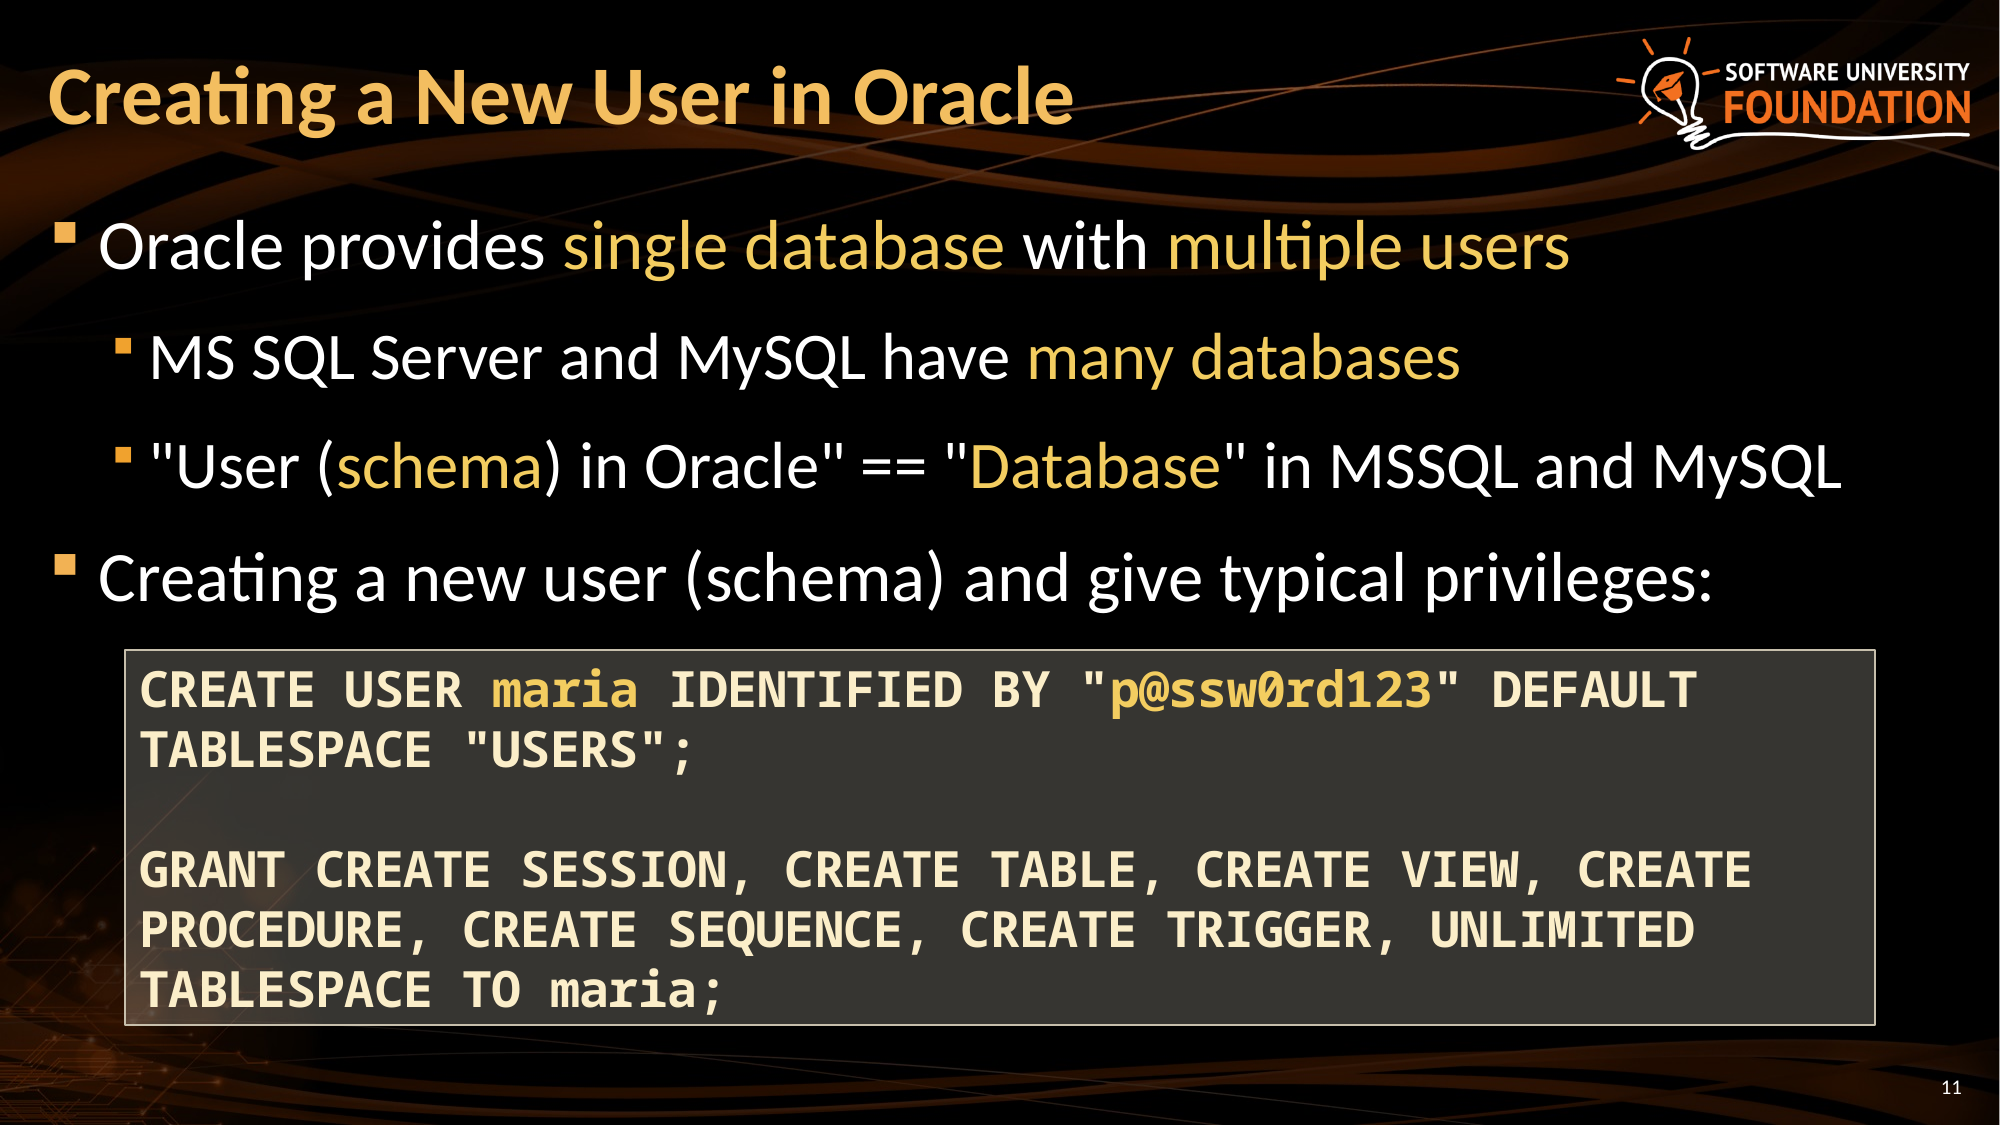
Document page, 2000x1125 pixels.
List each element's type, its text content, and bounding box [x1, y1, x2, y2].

list Oracle provides single database with multiple users MS SQL Server and MySQL have many databases "User (schema) in Oracle" == "Database" in MSSQL and MySQL Creating a new user (schema) and give typical privileges: [31, 188, 1968, 1103]
text_box CREATE USER maria IDENTIFIED BY "p@ssw0rd123" DEFAULT TABLESPACE "USERS"; GRANT CREATE SESSION, CREATE TABLE, CREATE VIEW, CREATE PROCEDURE, CREATE SEQUENCE, CREATE TRIGGER, UNLIMITED TABLESPACE TO maria; [124, 649, 1875, 1025]
title Creating a New User in Oracle [30, 6, 1602, 189]
picture [0, 0, 2000, 1125]
